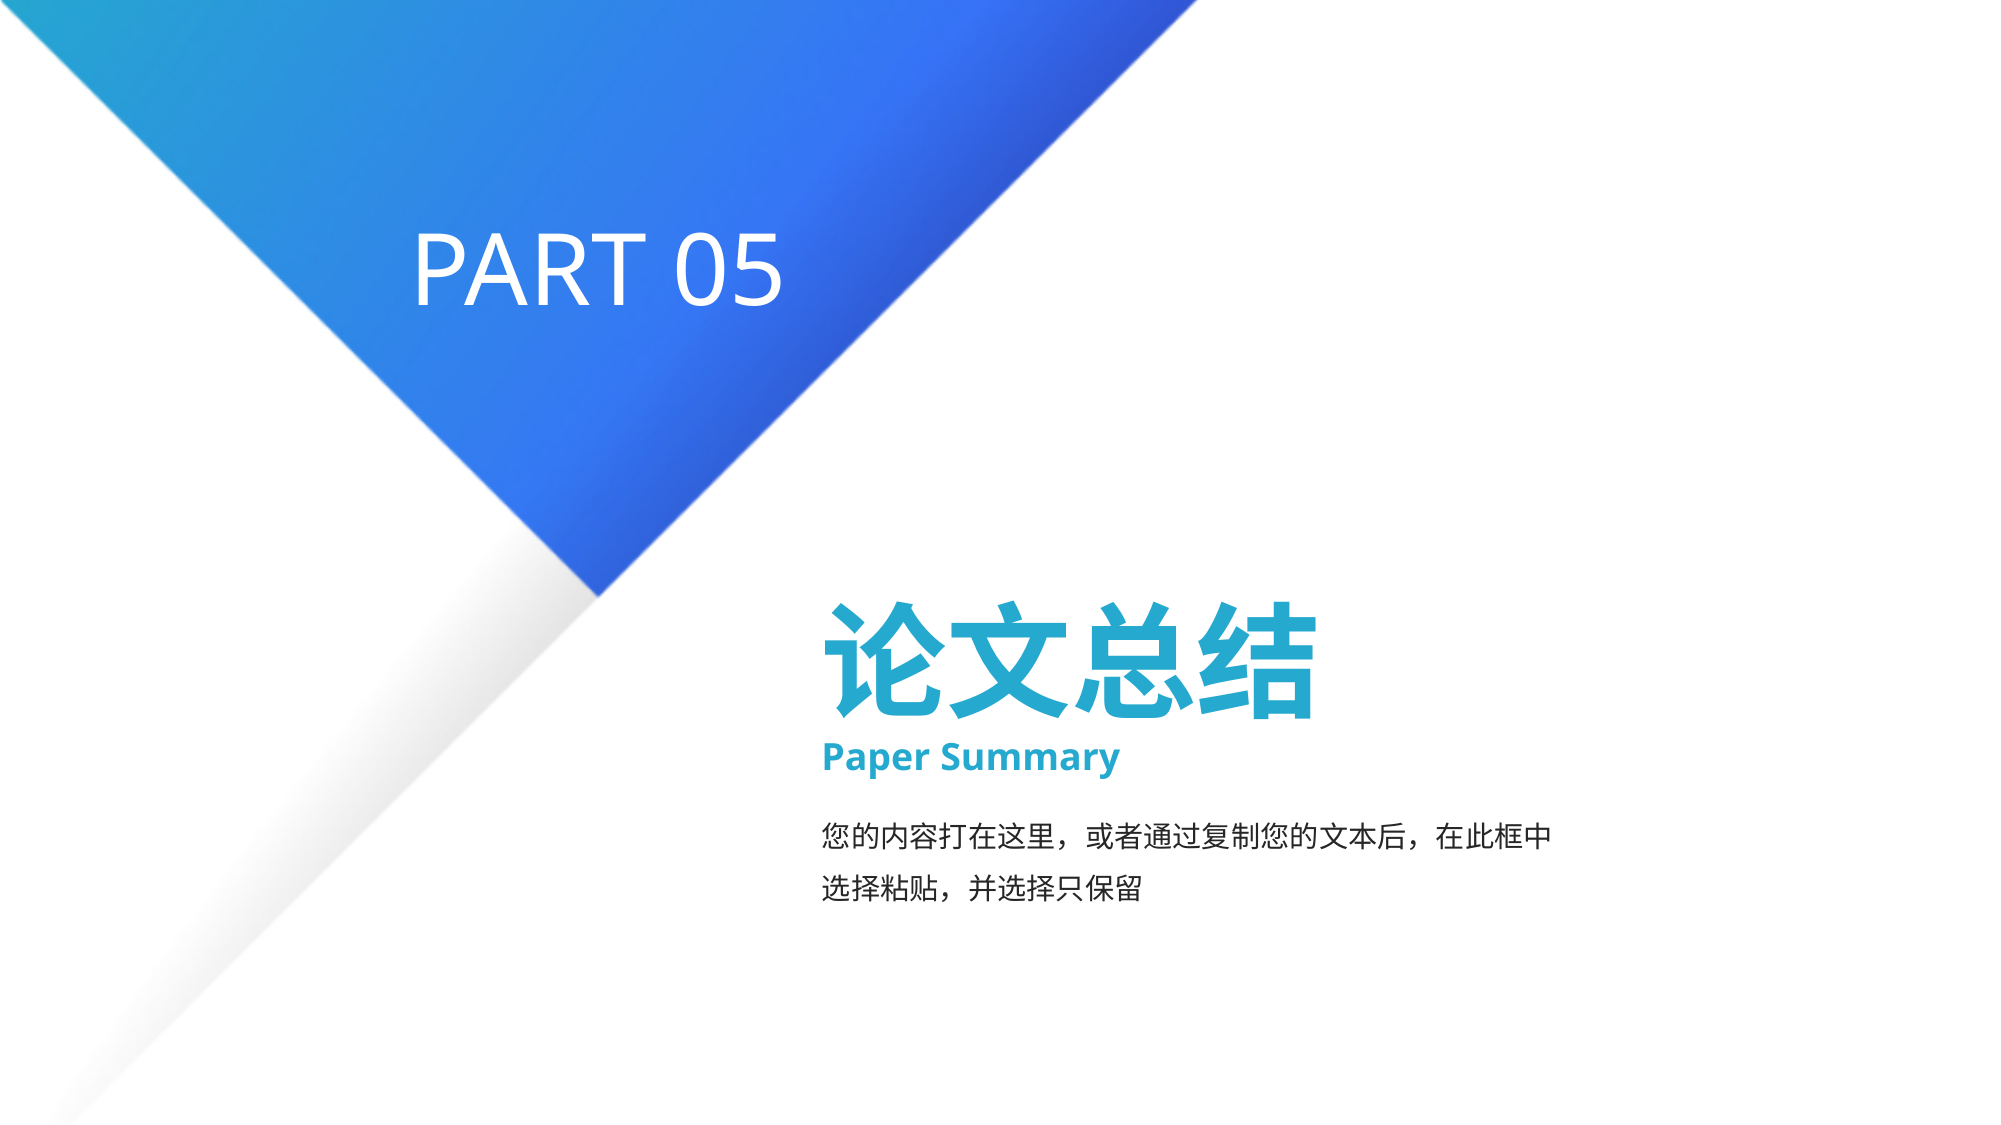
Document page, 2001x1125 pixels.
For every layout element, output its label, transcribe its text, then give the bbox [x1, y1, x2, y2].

picture [2, 0, 1622, 1125]
text_box 论文总结 Paper Summary [806, 575, 1469, 786]
text_box 您的内容打在这里，或者通过复制您的文本后，在此框中选择粘贴，并选择只保留 [806, 793, 1575, 913]
text_box PART 05 [394, 198, 803, 334]
